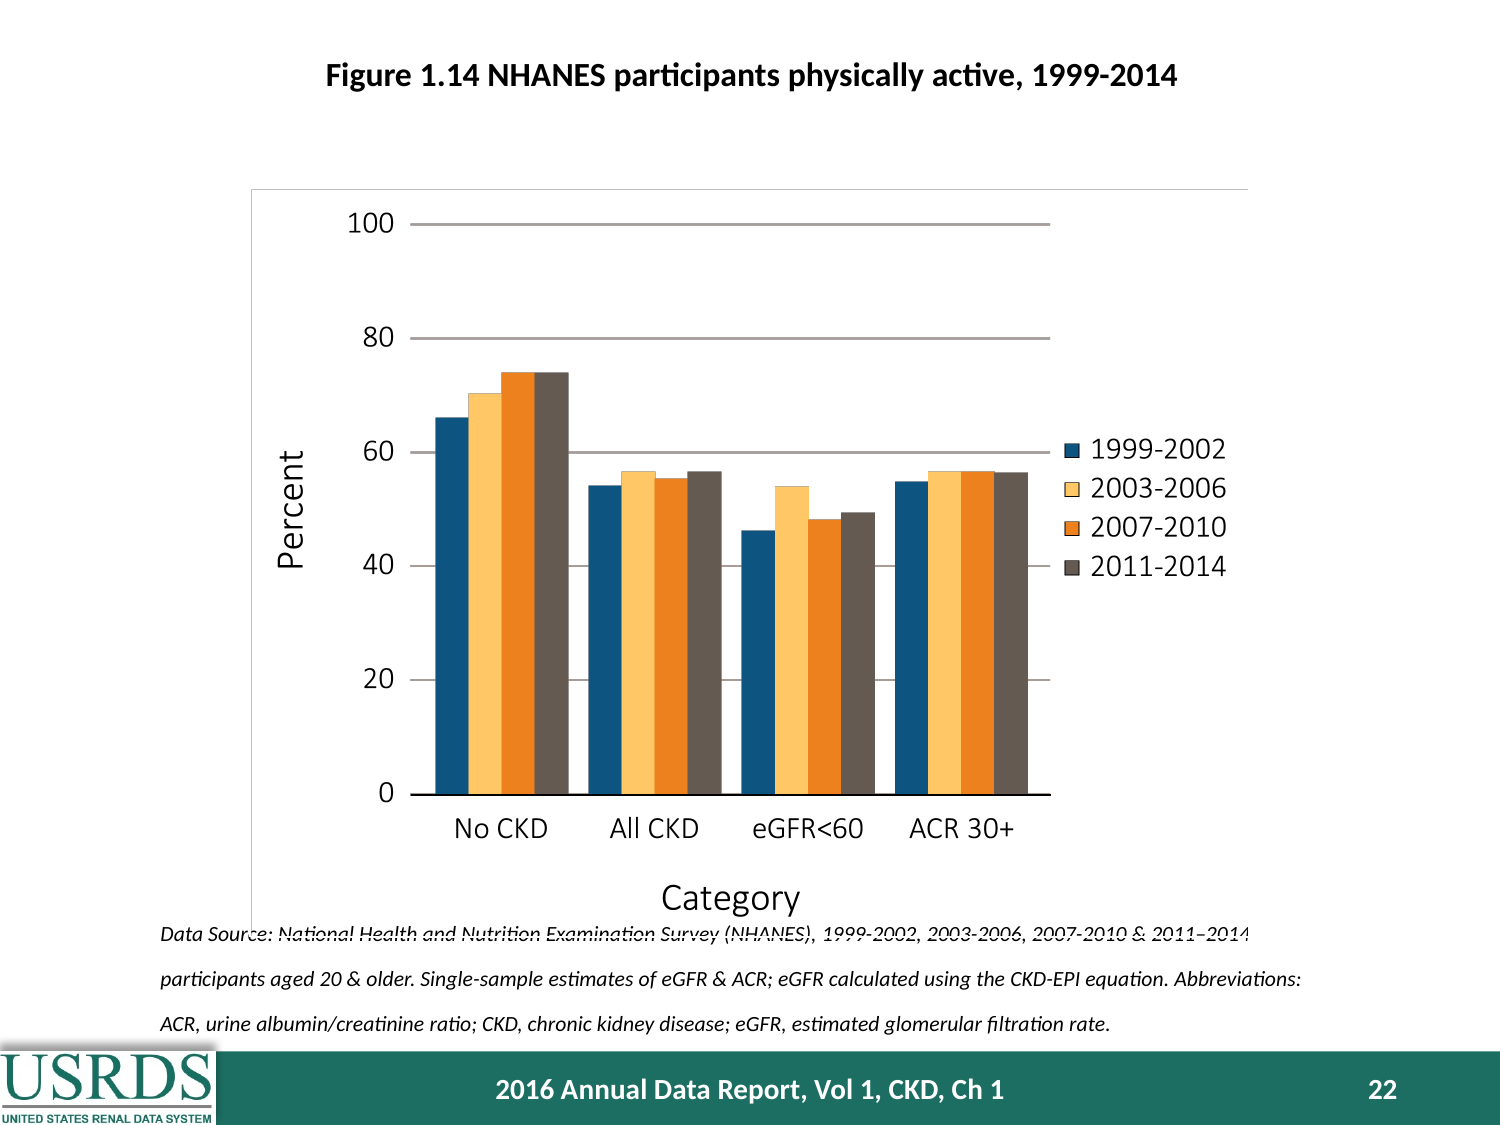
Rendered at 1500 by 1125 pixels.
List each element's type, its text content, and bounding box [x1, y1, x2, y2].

slide_number 22 [1262, 1062, 1413, 1108]
footer 2016 Annual Data Report, Vol 1, CKD, Ch 1 [450, 1062, 1050, 1113]
text_box Data Source: National Health and Nutrition Examination Survey (NHANES), 1999-2002, 2003-2006, 2007-2010 & 2011–2014 participants aged 20 & older. Single-sample estimates of eGFR & ACR; eGFR calculated using the CKD-EPI equation. Abbreviations: ACR, urine albumin/creatinine ratio; CKD, chronic kidney disease; eGFR, estimated glomerular filtration rate. [145, 907, 1359, 1058]
text_box Figure 1.14 NHANES participants physically active, 1999-2014 [1, 37, 1500, 123]
picture [249, 187, 1251, 938]
picture [0, 1051, 216, 1125]
